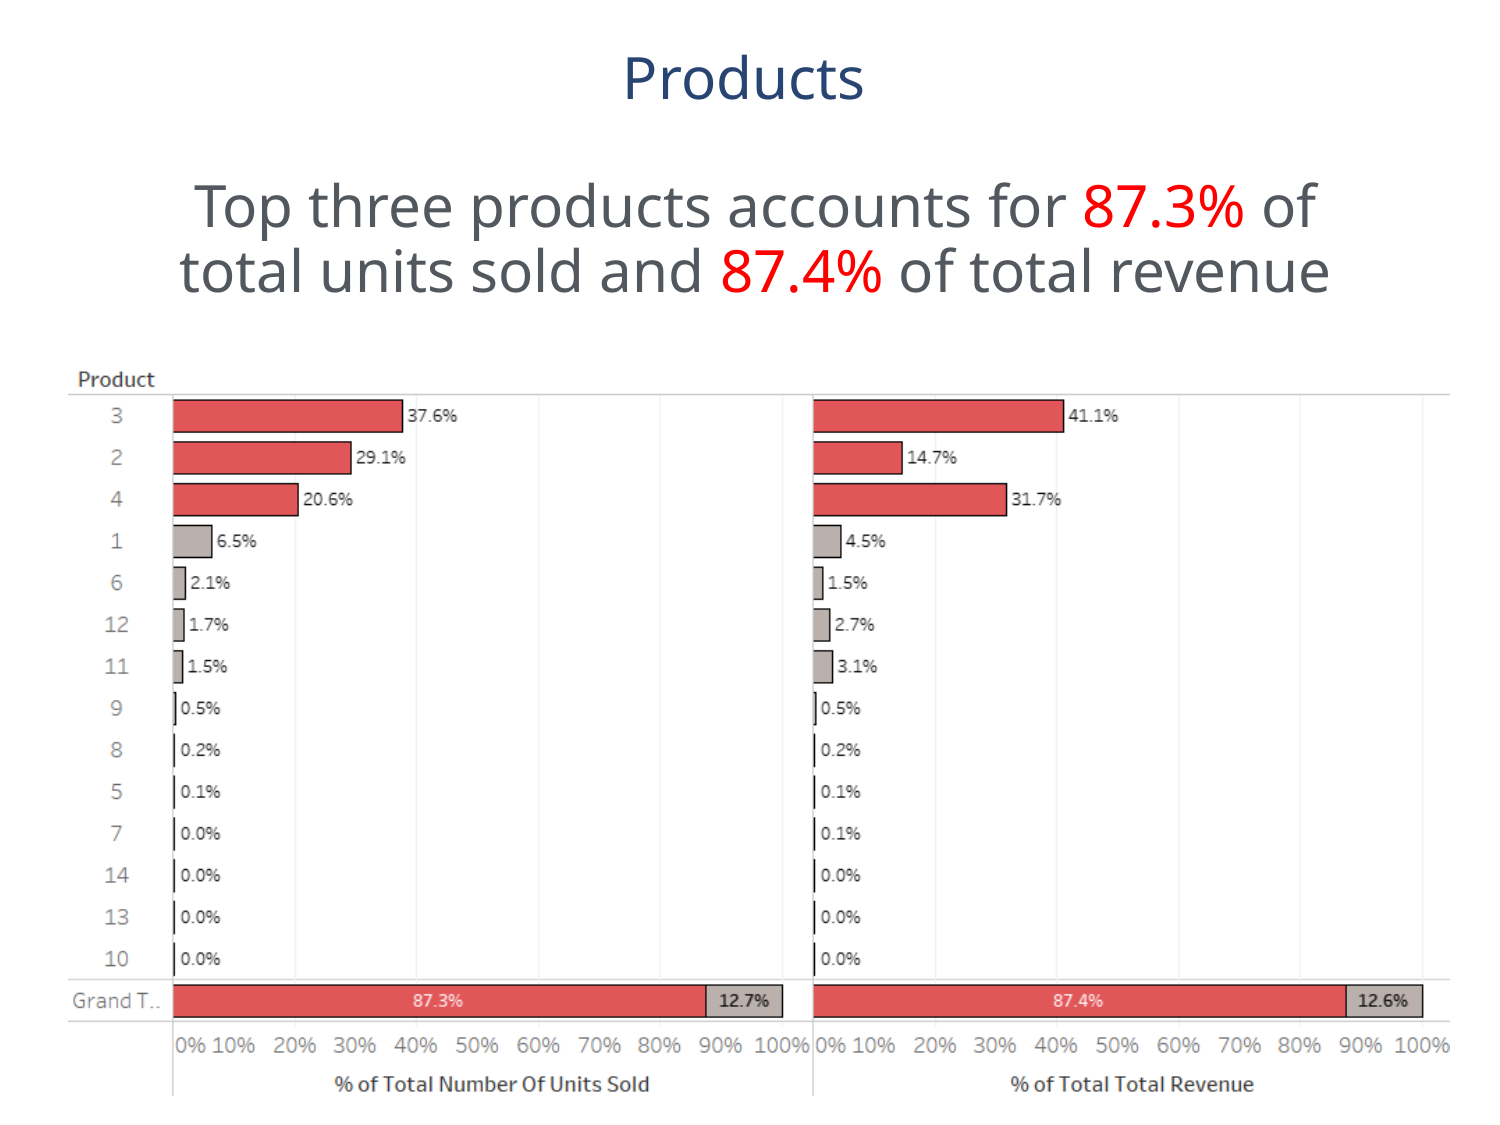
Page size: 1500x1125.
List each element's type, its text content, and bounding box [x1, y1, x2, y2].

text_box Top three products accounts for 87.3% of total units sold and 87.4% of total revenue [123, 172, 1388, 309]
text_box Products [123, 37, 1365, 114]
picture [67, 362, 1451, 1097]
